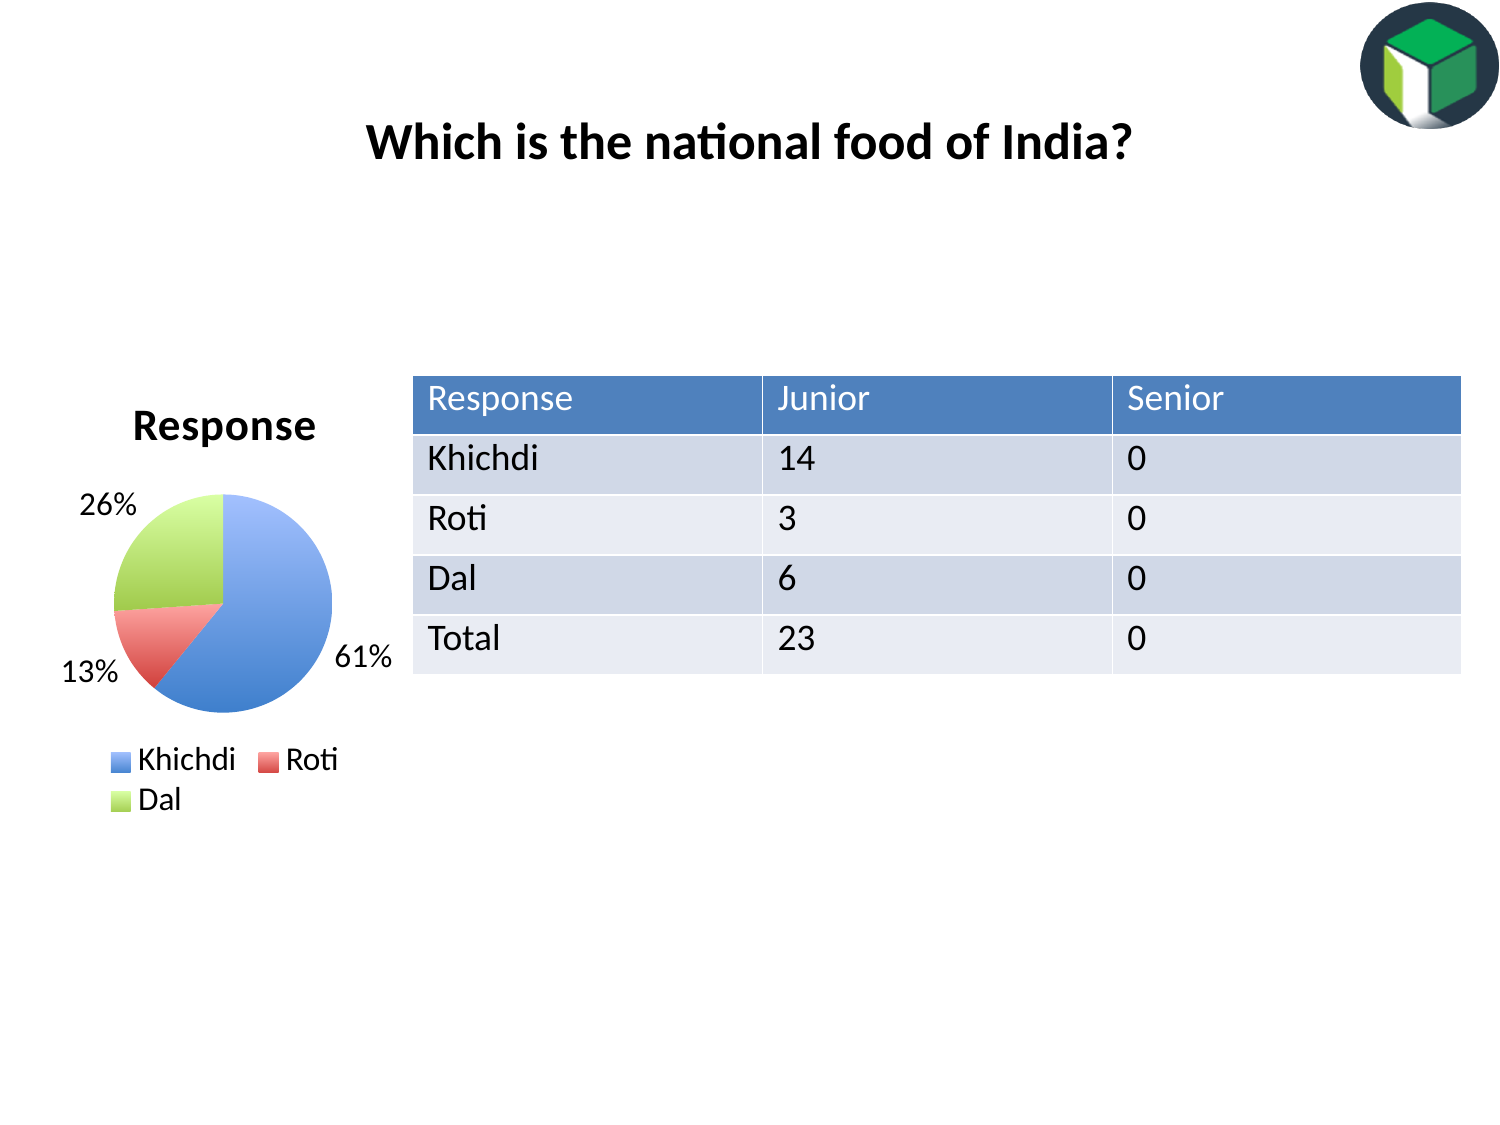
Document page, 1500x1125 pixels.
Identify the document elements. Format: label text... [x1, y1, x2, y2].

title Which is the national food of India? [75, 45, 1425, 233]
table_cell 3 [763, 496, 1112, 554]
chart [0, 374, 451, 826]
table_cell Dal [454, 556, 762, 614]
table_cell Khichdi [454, 436, 762, 494]
table_cell 0 [1113, 556, 1461, 614]
table_cell 23 [763, 616, 1112, 674]
table_header Junior [763, 376, 1112, 434]
table_cell 0 [1113, 616, 1461, 674]
picture [1360, 2, 1499, 130]
table_header Response [452, 376, 762, 434]
table_cell 14 [763, 436, 1112, 494]
table_cell Roti [454, 496, 762, 554]
table_cell 0 [1113, 436, 1461, 494]
table_cell 6 [763, 556, 1112, 614]
table_cell 0 [1113, 496, 1461, 554]
table_header Senior [1113, 376, 1461, 434]
table_cell Total [454, 616, 762, 674]
